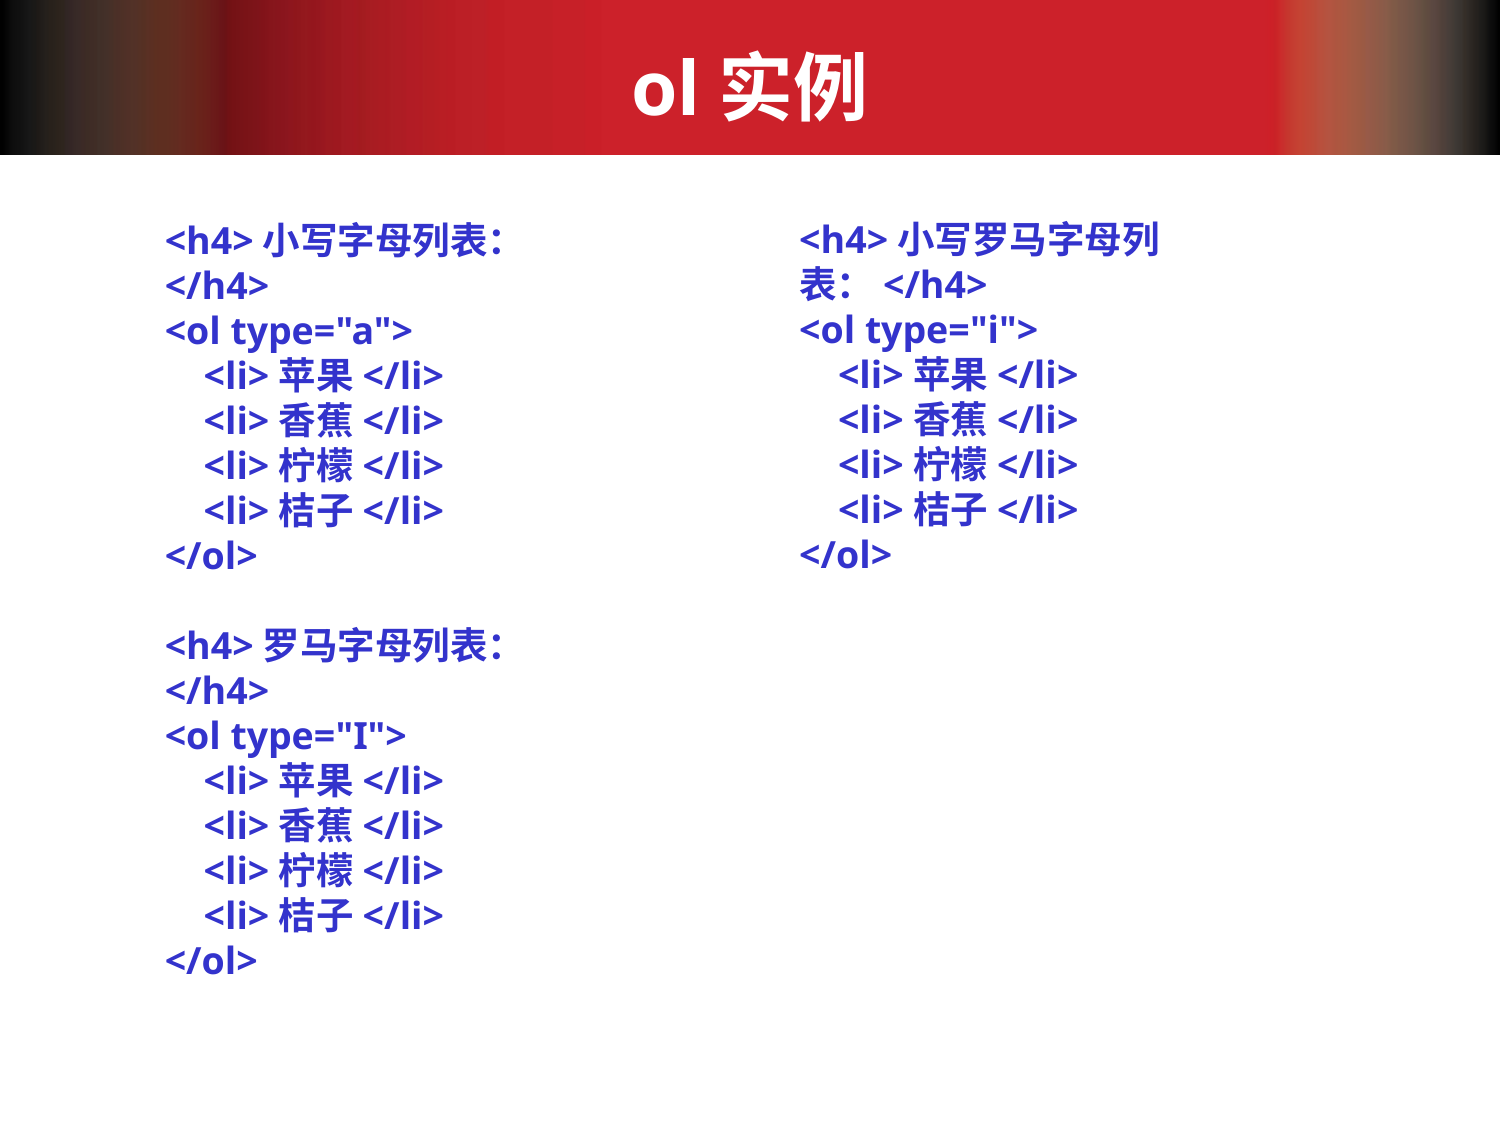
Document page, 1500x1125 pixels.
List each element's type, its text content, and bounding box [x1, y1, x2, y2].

text_box <h4>小写罗马字母列表：</h4> <ol type="i"> <li>苹果</li> <li>香蕉</li> <li>柠檬</li> <li>桔子</li> </ol> [784, 208, 1208, 962]
picture [0, 0, 1500, 155]
title ol实例 [62, 21, 1438, 150]
list <h4>小写字母列表：</h4> <ol type="a"> <li>苹果</li> <li>香蕉</li> <li>柠檬</li> <li>桔子</li> </ol> <h4>罗马字母列表：</h4> <ol type="I"> <li>苹果</li> <li>香蕉</li> <li>柠檬</li> <li>桔子</li> </ol> [149, 209, 573, 963]
